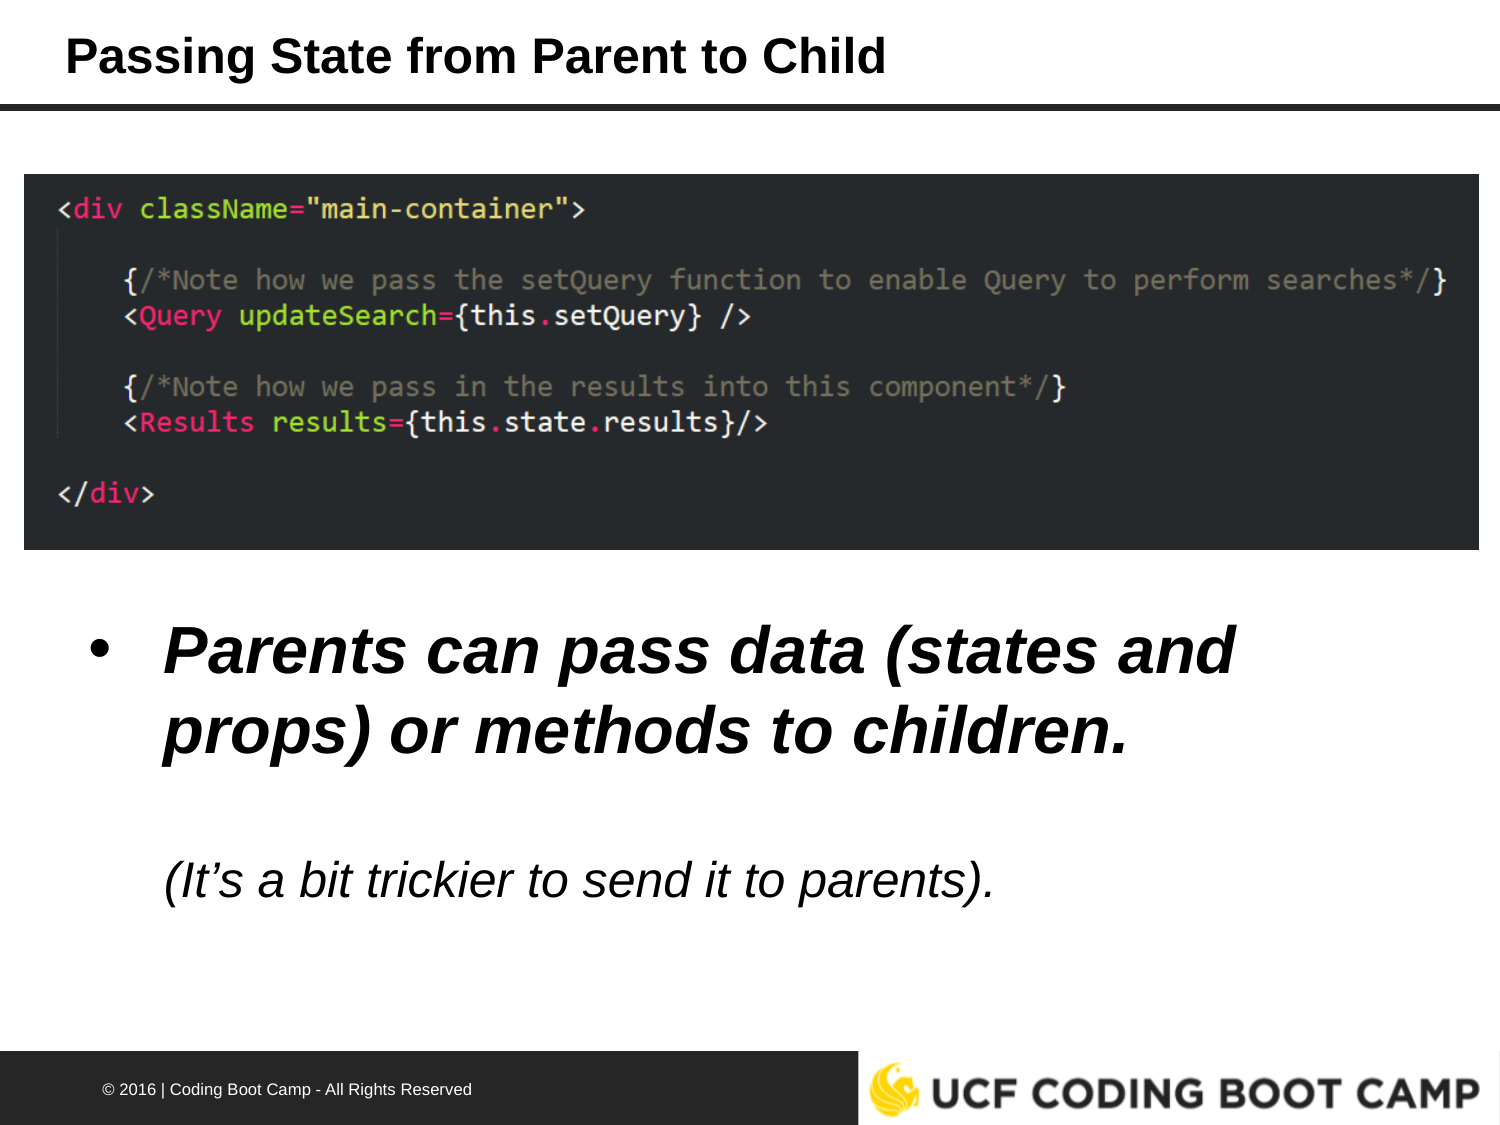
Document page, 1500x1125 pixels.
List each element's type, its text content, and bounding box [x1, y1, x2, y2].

text_box Parents can pass data (states and props) or methods to children. (It’s a bit trickier to send it to parents). [74, 599, 1450, 915]
title Passing State from Parent to Child [50, 0, 948, 108]
picture [24, 174, 1479, 551]
picture [858, 1051, 1500, 1125]
